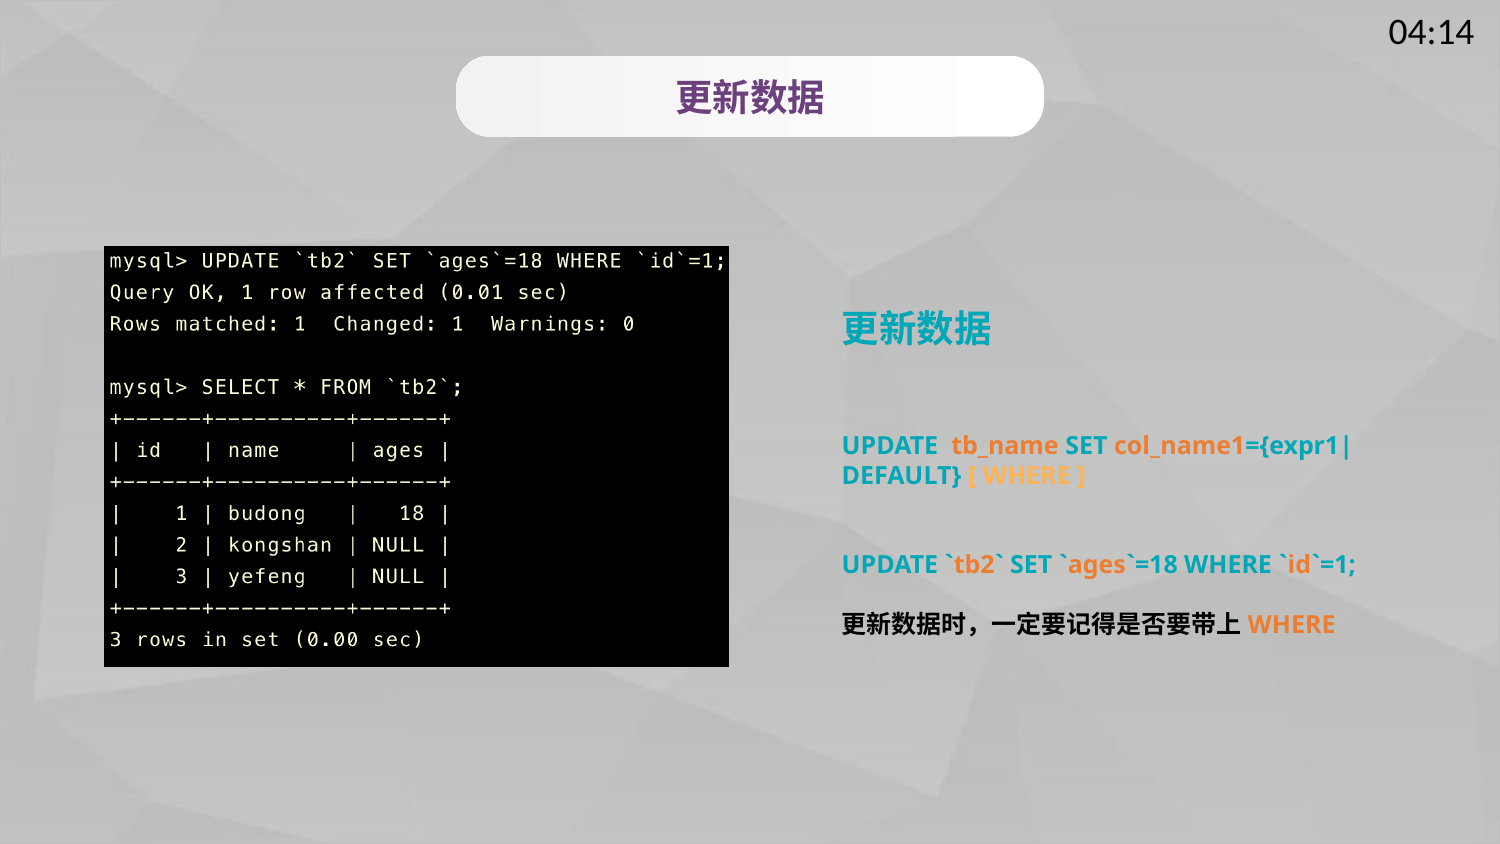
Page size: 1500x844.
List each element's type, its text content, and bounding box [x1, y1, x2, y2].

text_box 更新数据 [826, 297, 1064, 358]
text_box 更新数据 [454, 54, 1046, 138]
picture [1, 1, 1499, 843]
text_box UPDATE tb_name SET col_name1={expr1|DEFAULT} [ WHERE ] UPDATE `tb2` SET `ages`=18 WHERE `id`=1; 更新数据时，一定要记得是否要带上WHERE [826, 421, 1467, 647]
